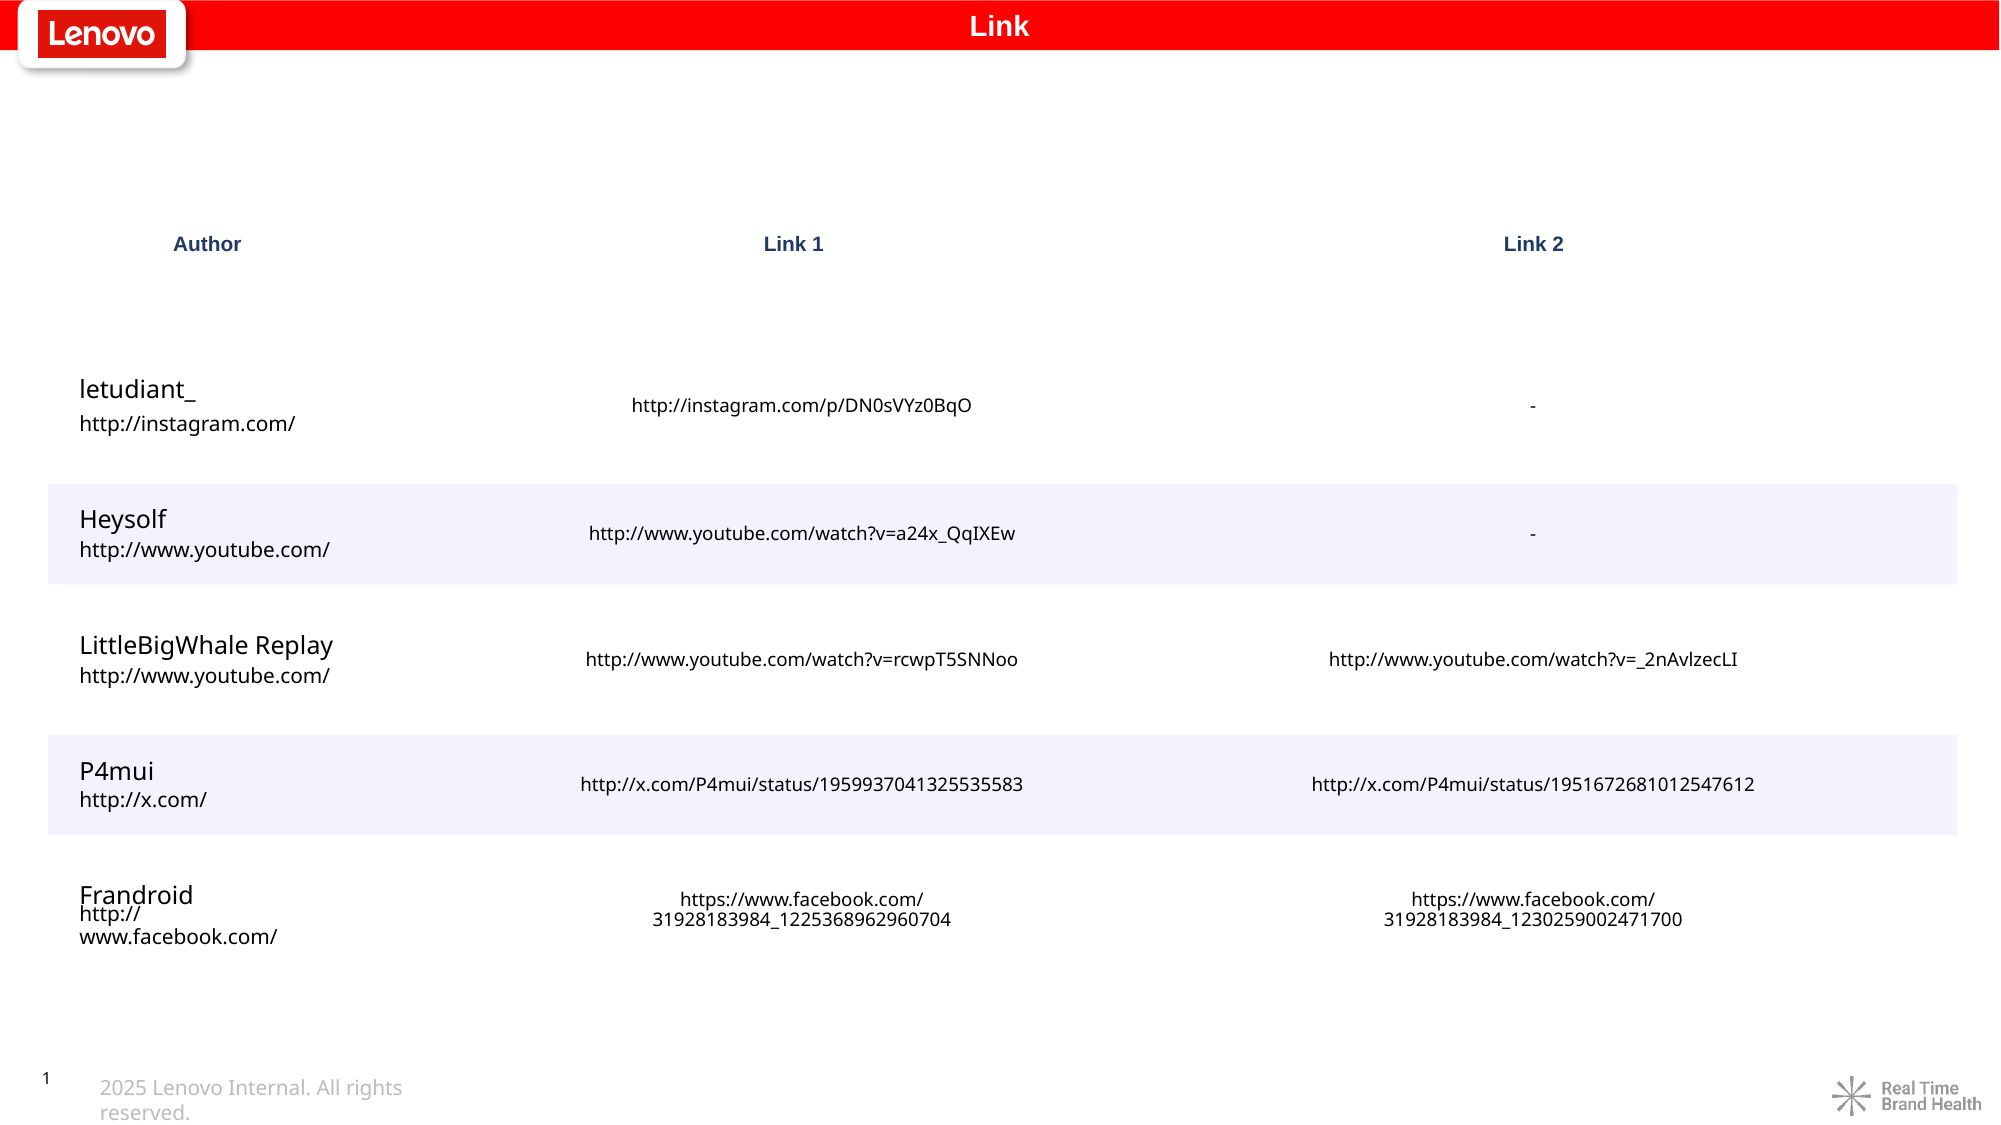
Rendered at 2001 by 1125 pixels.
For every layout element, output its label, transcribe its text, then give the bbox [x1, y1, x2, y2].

text_box http://x.com/P4mui/status/1959937041325535583 [537, 774, 1067, 796]
picture [38, 10, 166, 58]
text_box P4mui [79, 758, 335, 786]
text_box http://www.youtube.com/watch?v=_2nAvlzecLI [1268, 650, 1798, 671]
text_box Frandroid [79, 882, 335, 910]
text_box Heysolf [79, 507, 335, 535]
text_box - [1268, 524, 1798, 545]
text_box http://www.youtube.com/ [79, 539, 335, 562]
text_box http://x.com/P4mui/status/1951672681012547612 [1268, 774, 1798, 796]
text_box https://www.facebook.com/31928183984_1225368962960704 [537, 899, 1067, 921]
text_box http://www.youtube.com/ [79, 665, 335, 688]
text_box http://x.com/ [79, 789, 335, 812]
text_box http://instagram.com/p/DN0sVYz0BqO [537, 396, 1067, 417]
text_box letudiant_ [79, 376, 335, 404]
text_box http://www.youtube.com/watch?v=rcwpT5SNNoo [537, 650, 1067, 671]
text_box https://www.facebook.com/31928183984_1230259002471700 [1268, 899, 1798, 921]
text_box LittleBigWhale Replay [79, 632, 335, 660]
text_box http://www.facebook.com/ [79, 915, 335, 938]
text_box - [1268, 396, 1798, 417]
picture [1832, 1076, 1982, 1116]
text_box http://www.youtube.com/watch?v=a24x_QqIXEw [537, 524, 1067, 545]
text_box http://instagram.com/ [79, 413, 335, 437]
